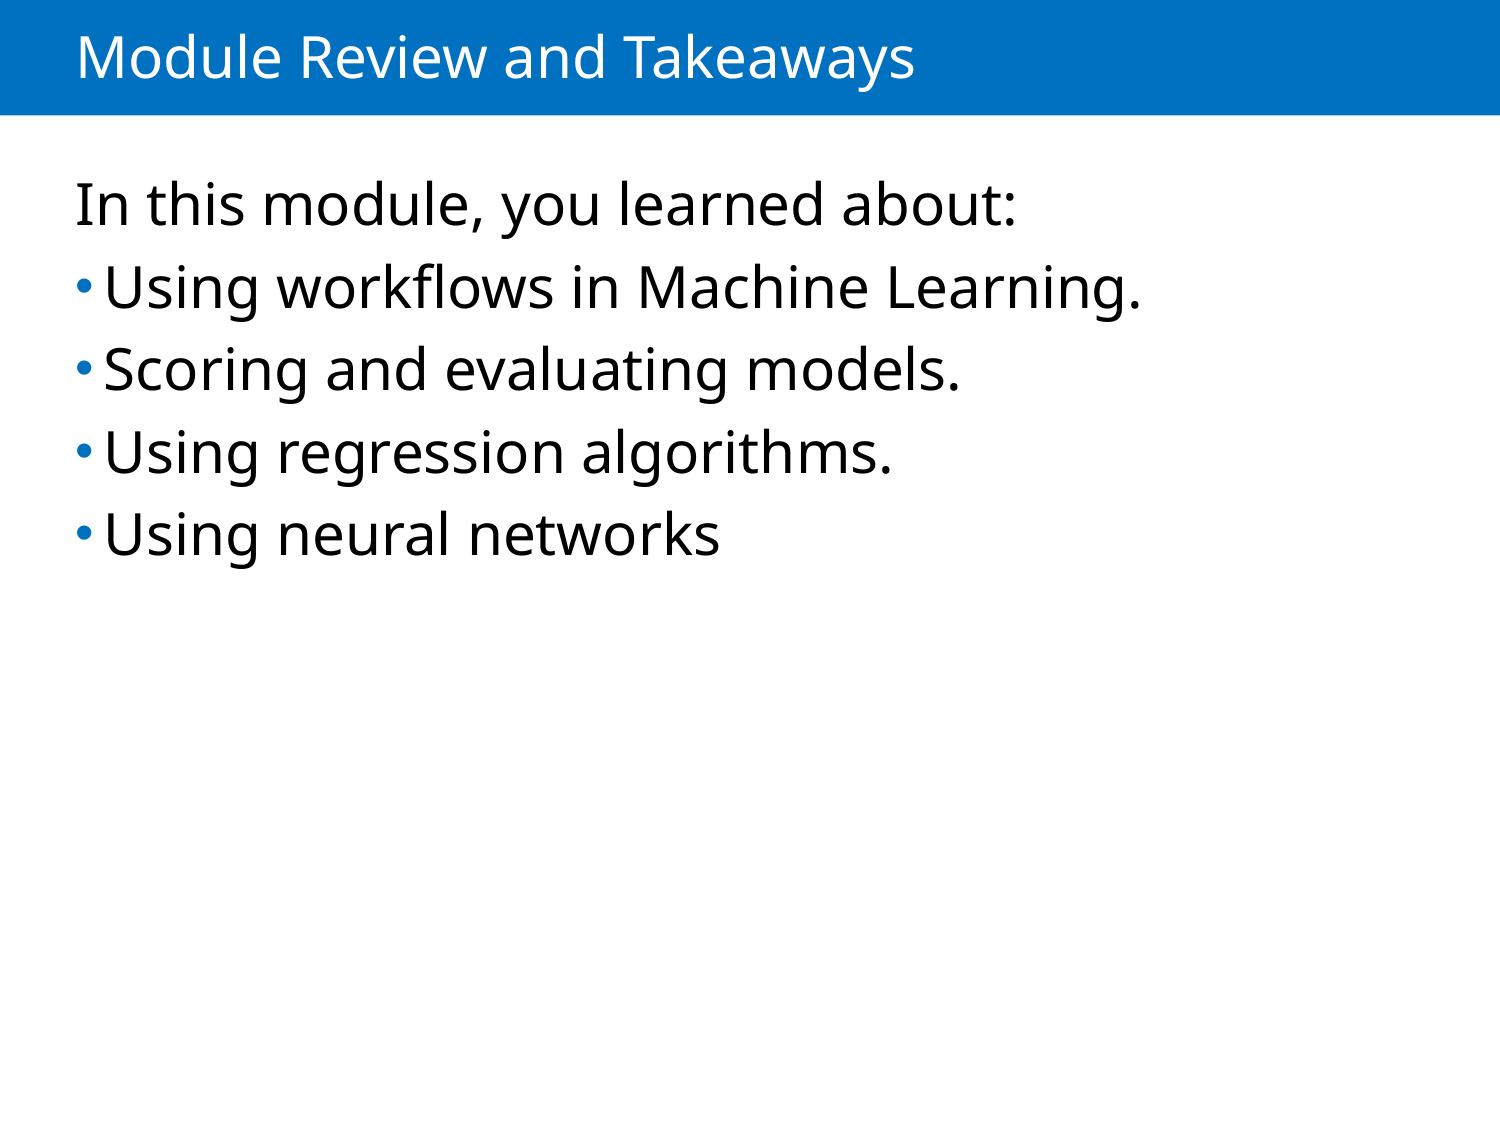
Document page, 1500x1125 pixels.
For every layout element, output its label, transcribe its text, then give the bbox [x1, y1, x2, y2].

list In this module, you learned about: Using workflows in Machine Learning. Scoring and evaluating models. Using regression algorithms. Using neural networks [74, 167, 1408, 1013]
title Module Review and Takeaways [75, 0, 1351, 122]
